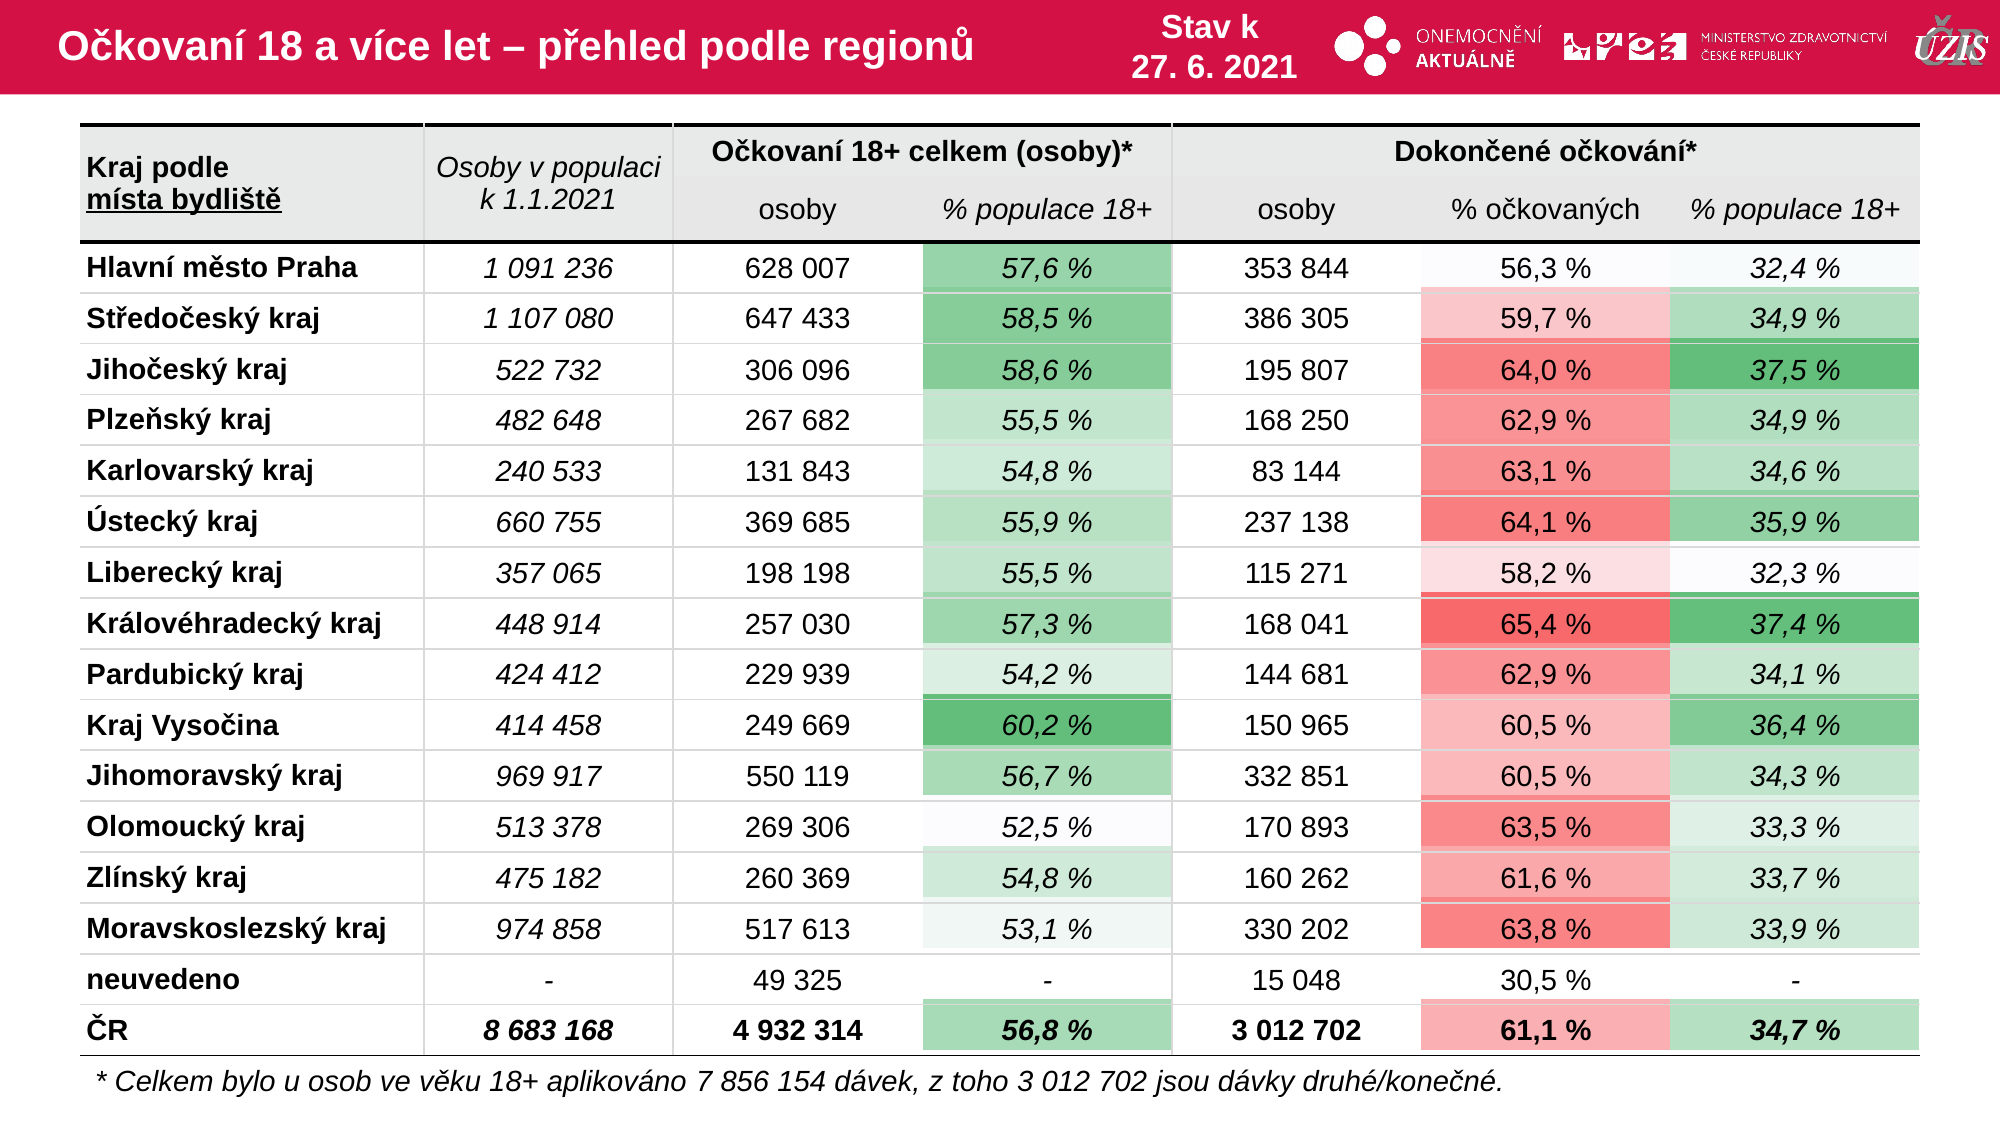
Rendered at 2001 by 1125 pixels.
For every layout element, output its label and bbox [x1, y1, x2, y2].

table_cell [425, 853, 672, 902]
table_cell [80, 395, 423, 444]
table_cell [425, 650, 672, 699]
table_cell [80, 650, 423, 699]
table_cell [1173, 344, 1920, 394]
table_cell [425, 955, 672, 1004]
table_cell [425, 446, 672, 495]
table_header [1173, 127, 1920, 176]
table_cell [425, 700, 672, 749]
table_cell [1173, 497, 1920, 546]
table_header [425, 127, 672, 240]
table_cell [425, 751, 672, 800]
table_cell [1173, 700, 1920, 749]
table_cell [674, 955, 1171, 1004]
table_cell [425, 497, 672, 546]
table_cell [80, 294, 423, 343]
table_cell [674, 802, 1171, 851]
picture [1341, 16, 1542, 76]
table_cell [674, 904, 1171, 953]
table_cell [1173, 548, 1920, 597]
table_cell [80, 344, 423, 394]
table_cell [1173, 446, 1920, 495]
table_cell [80, 446, 423, 495]
table_cell [674, 853, 1171, 902]
table_cell [1173, 955, 1920, 1004]
title [42, 0, 1262, 95]
table_cell [80, 904, 423, 953]
table_cell [1173, 751, 1920, 800]
table_cell [674, 497, 1171, 546]
table_cell [674, 344, 1171, 394]
table_cell [80, 751, 423, 800]
table_cell [425, 395, 672, 444]
text_box [80, 1055, 1871, 1105]
table_cell [80, 853, 423, 902]
table_cell [1173, 176, 1920, 240]
table_cell [1173, 599, 1920, 648]
table_cell [425, 1005, 672, 1055]
picture [1915, 15, 1989, 66]
table_cell [674, 176, 1171, 240]
table_cell [80, 244, 423, 292]
table_cell [674, 599, 1171, 648]
table_header [674, 127, 1171, 176]
table_cell [425, 802, 672, 851]
table_cell [1173, 244, 1920, 292]
table_cell [674, 294, 1171, 343]
table_cell [1173, 395, 1920, 444]
table_cell [80, 548, 423, 597]
table_cell [1173, 904, 1920, 953]
table_cell [80, 1005, 423, 1055]
table_cell [80, 599, 423, 648]
table_cell [674, 446, 1171, 495]
table_cell [674, 700, 1171, 749]
table_cell [674, 244, 1171, 292]
text_box [1088, 0, 1341, 93]
table_cell [1173, 650, 1920, 699]
table_cell [1173, 853, 1920, 902]
table_cell [674, 395, 1171, 444]
table_cell [1173, 294, 1920, 343]
table_cell [425, 244, 672, 292]
table_cell [1173, 802, 1920, 851]
table_cell [425, 294, 672, 343]
picture [1563, 31, 1888, 60]
table_cell [80, 802, 423, 851]
table_cell [425, 548, 672, 597]
table_cell [674, 548, 1171, 597]
table_cell [425, 599, 672, 648]
table_cell [425, 344, 672, 394]
table_cell [80, 497, 423, 546]
table_cell [674, 751, 1171, 800]
table_cell [674, 1005, 1171, 1055]
table_cell [80, 955, 423, 1004]
table_cell [80, 700, 423, 749]
table_header [80, 127, 423, 240]
table_cell [425, 904, 672, 953]
table_cell [674, 650, 1171, 699]
table_cell [1173, 1005, 1920, 1055]
